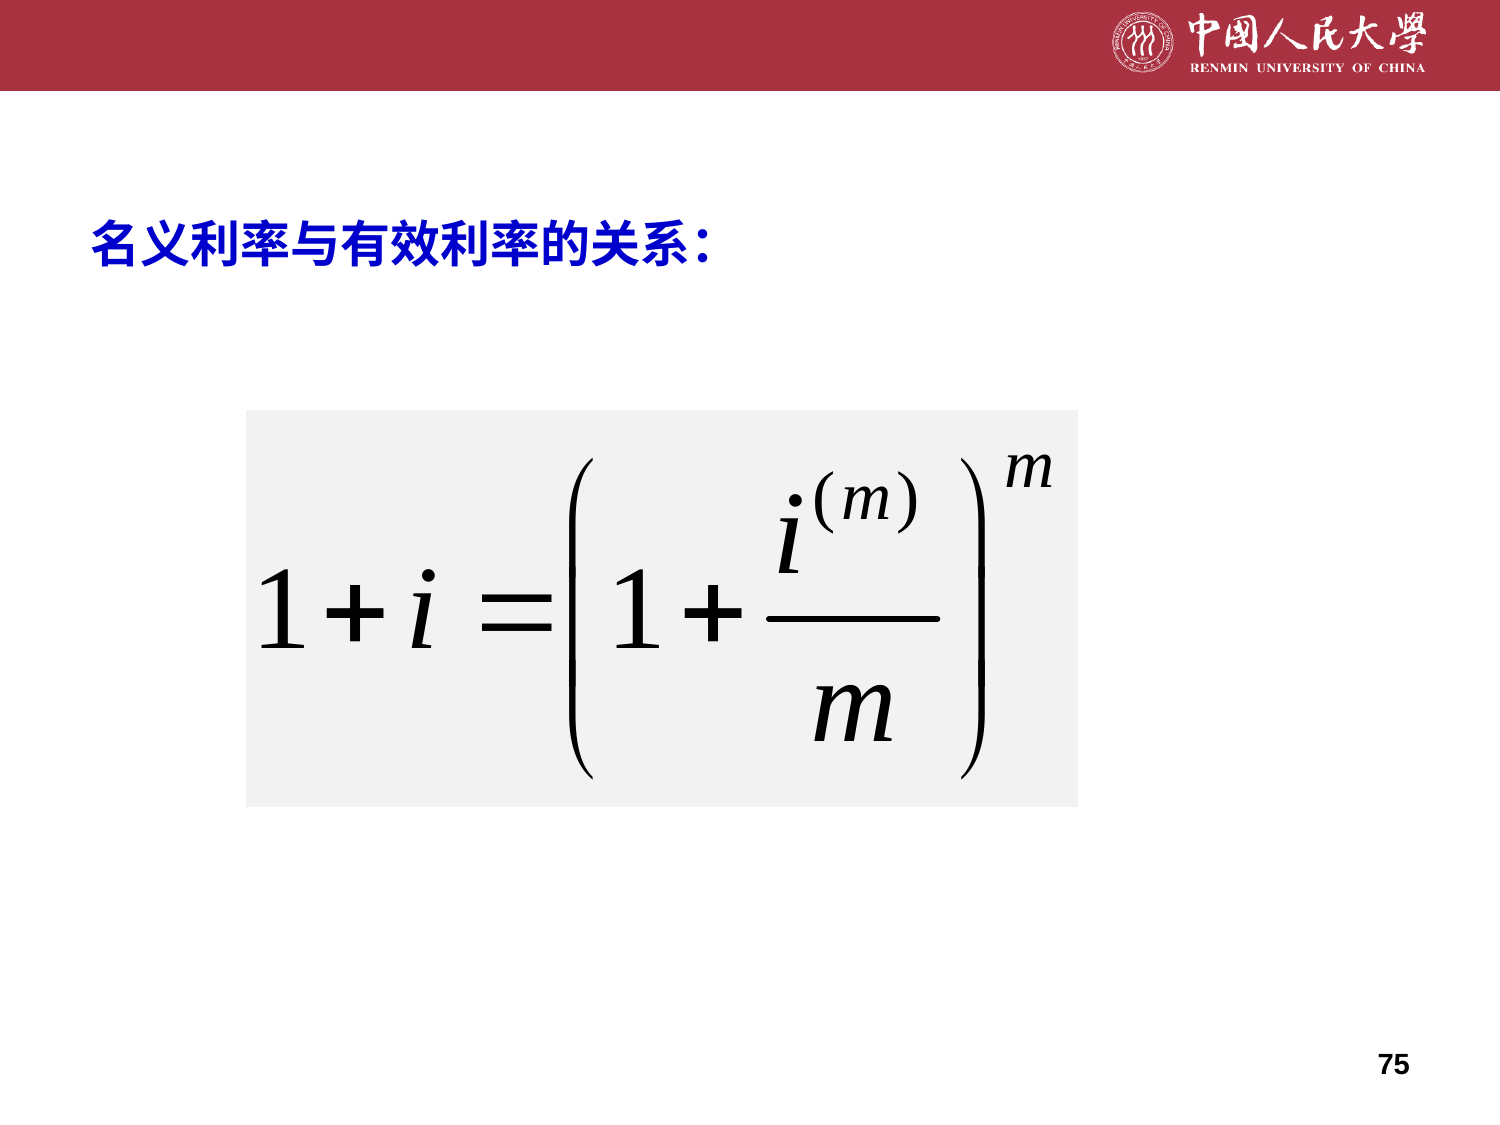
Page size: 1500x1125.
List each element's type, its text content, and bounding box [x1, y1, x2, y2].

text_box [245, 409, 1079, 808]
slide_number 75 [1074, 1024, 1425, 1103]
list 名义利率与有效利率的关系： [75, 192, 1377, 1006]
picture [0, 1, 1500, 91]
